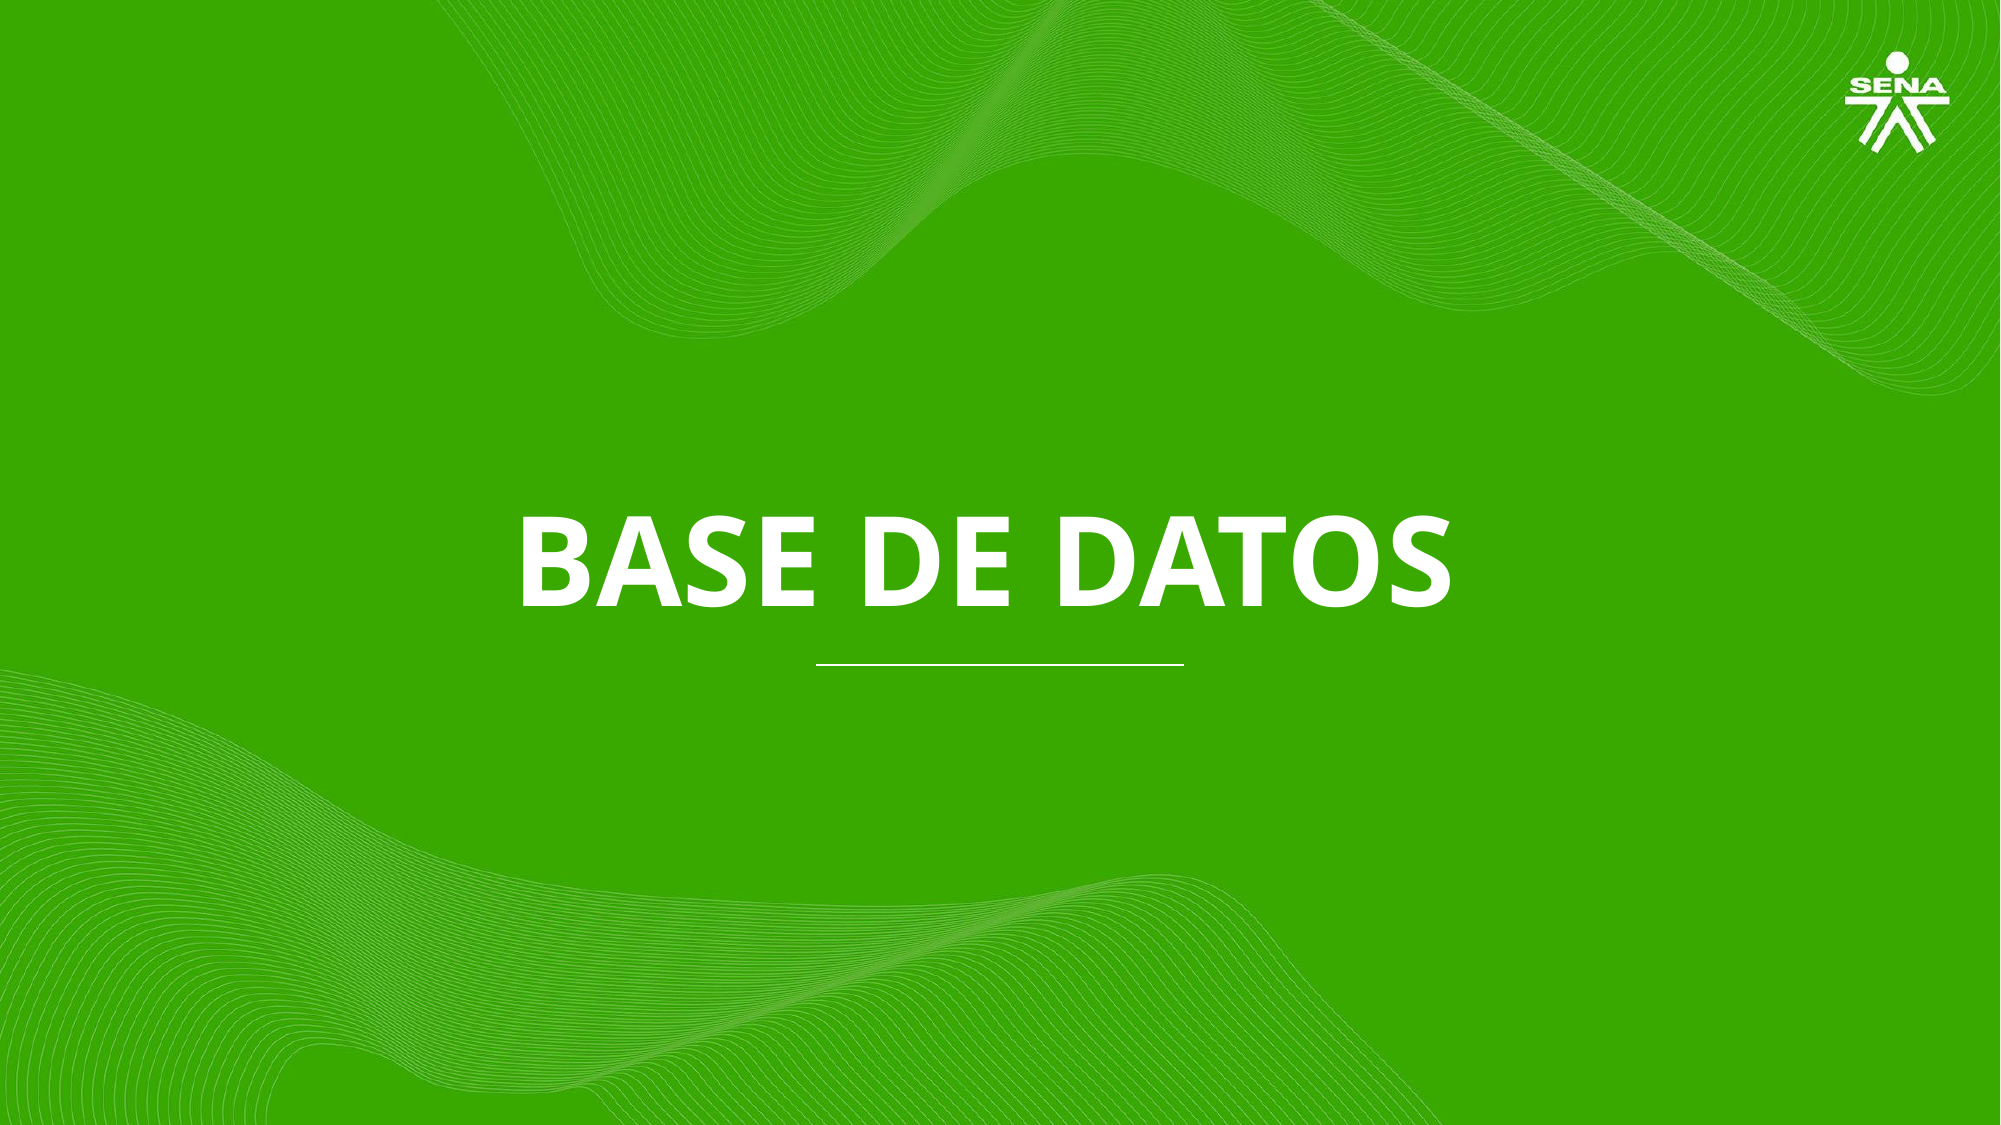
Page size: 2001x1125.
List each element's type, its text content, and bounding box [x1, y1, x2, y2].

text_box BASE DE DATOS [297, 473, 1703, 639]
text_box [561, 648, 1439, 710]
picture [0, 0, 2001, 1125]
